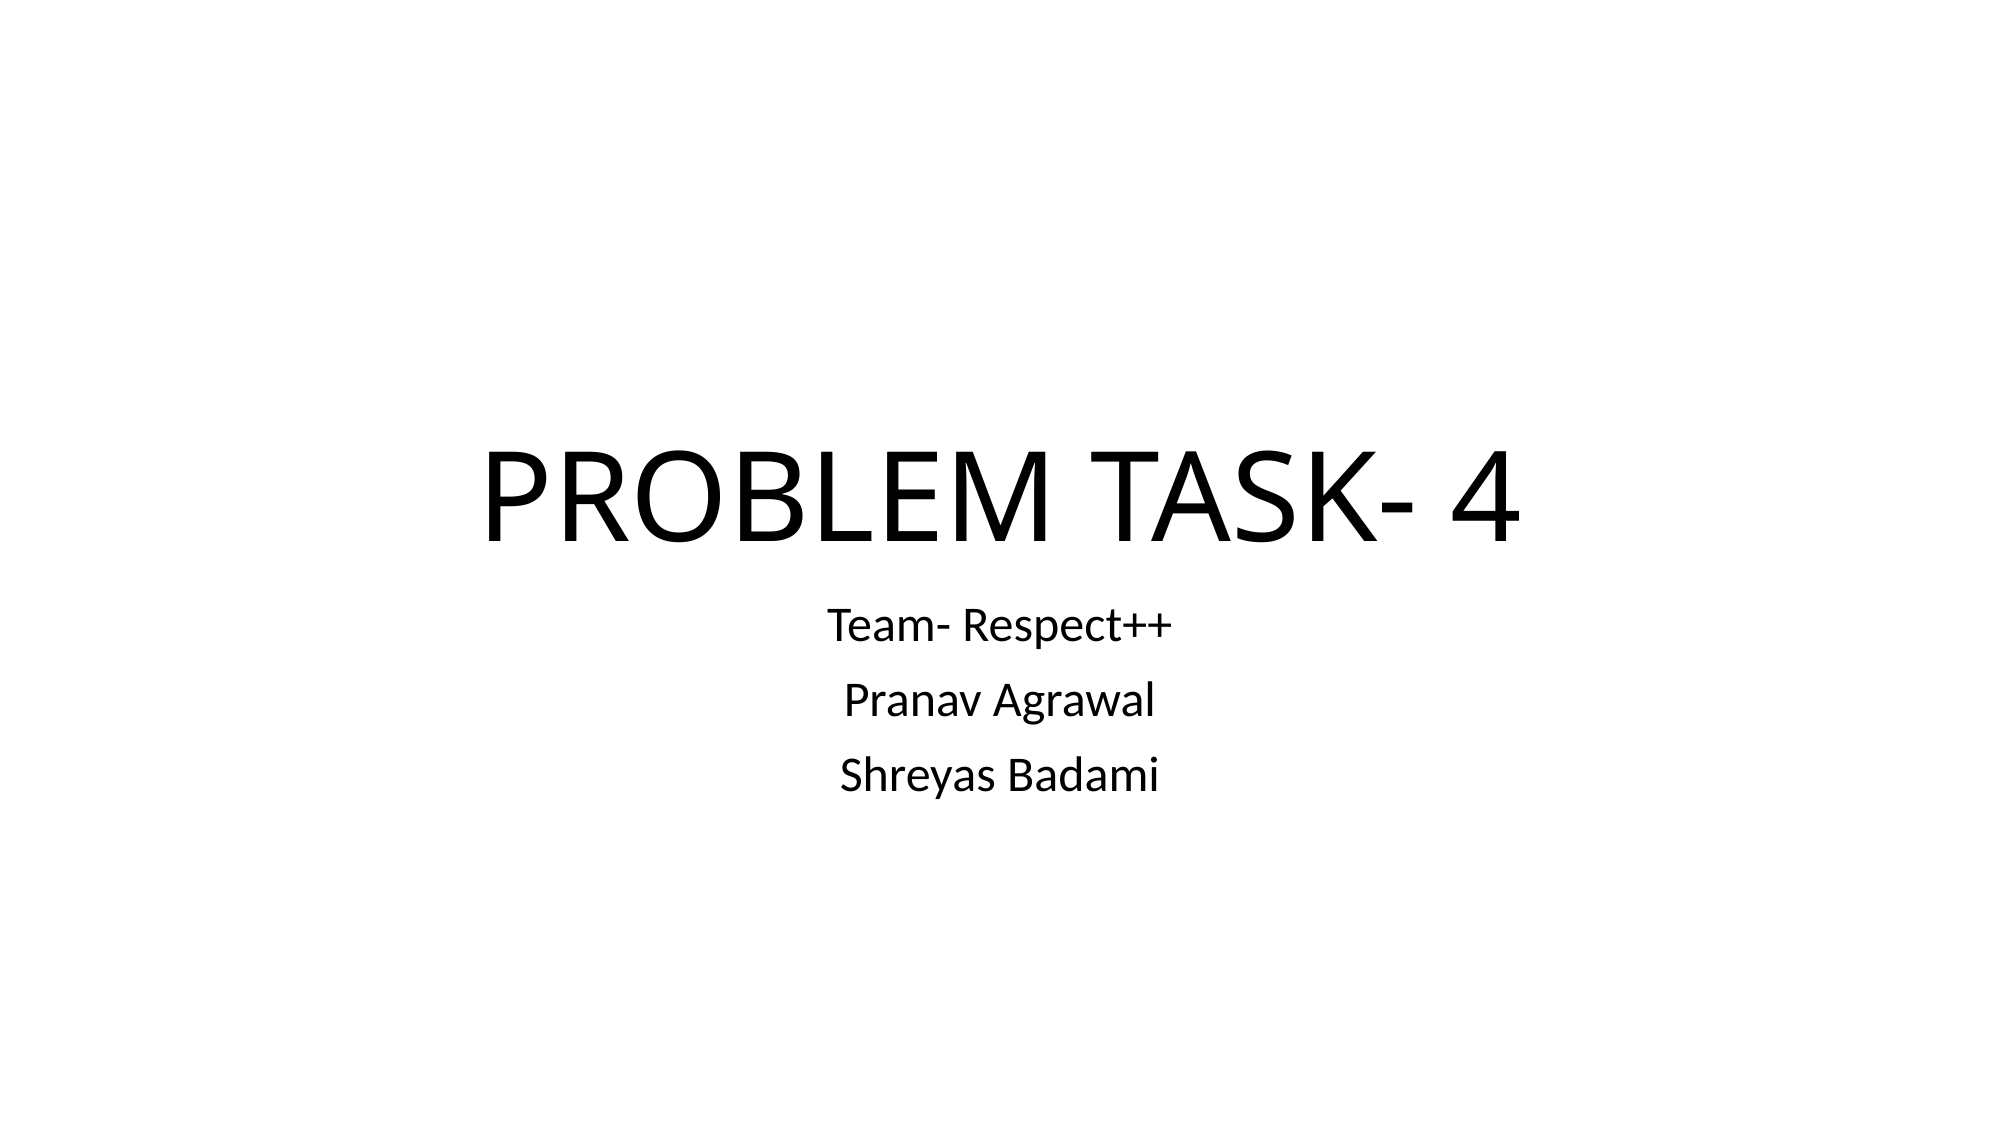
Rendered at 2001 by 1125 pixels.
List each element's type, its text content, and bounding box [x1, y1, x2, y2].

title PROBLEM TASK- 4 [249, 184, 1750, 576]
subtitle Team- Respect++ Pranav Agrawal Shreyas Badami [249, 590, 1750, 863]
